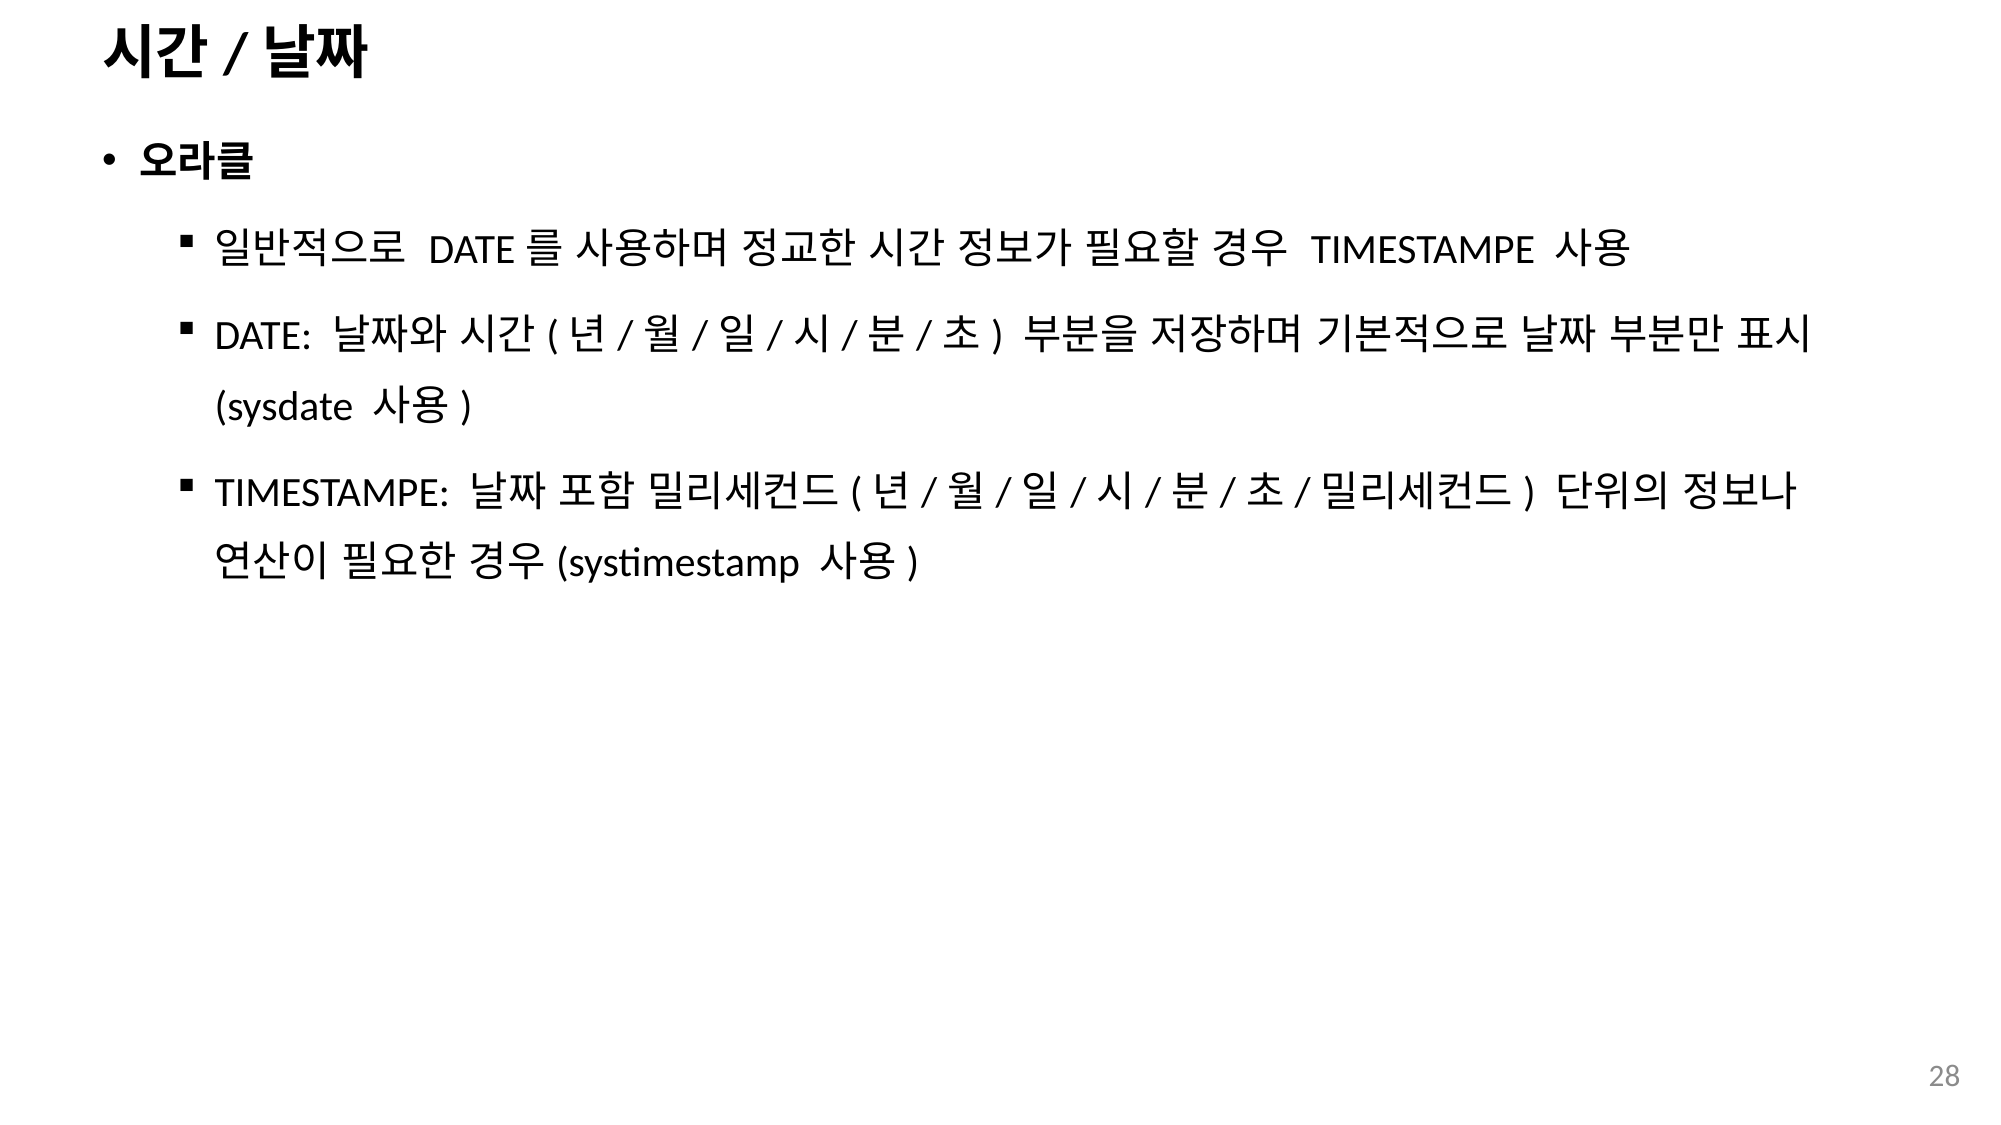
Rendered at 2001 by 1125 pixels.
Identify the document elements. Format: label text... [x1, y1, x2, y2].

slide_number 28 [1412, 1042, 1976, 1106]
title 시간/날짜 [87, 26, 1812, 83]
list 오라클 일반적으로 DATE를 사용하며 정교한 시간 정보가 필요할 경우 TIMESTAMPE 사용 DATE: 날짜와 시간(년/월/일/시/분/초) 부분을 저장하며 기본적으로 날짜 부분만 표시(sysdate 사용) TIMESTAMPE: 날짜 포함 밀리세컨드(년/월/일/시/분/초/밀리세컨드) 단위의 정보나 연산이 필요한 경우(systimestamp 사용) [87, 107, 1909, 1075]
